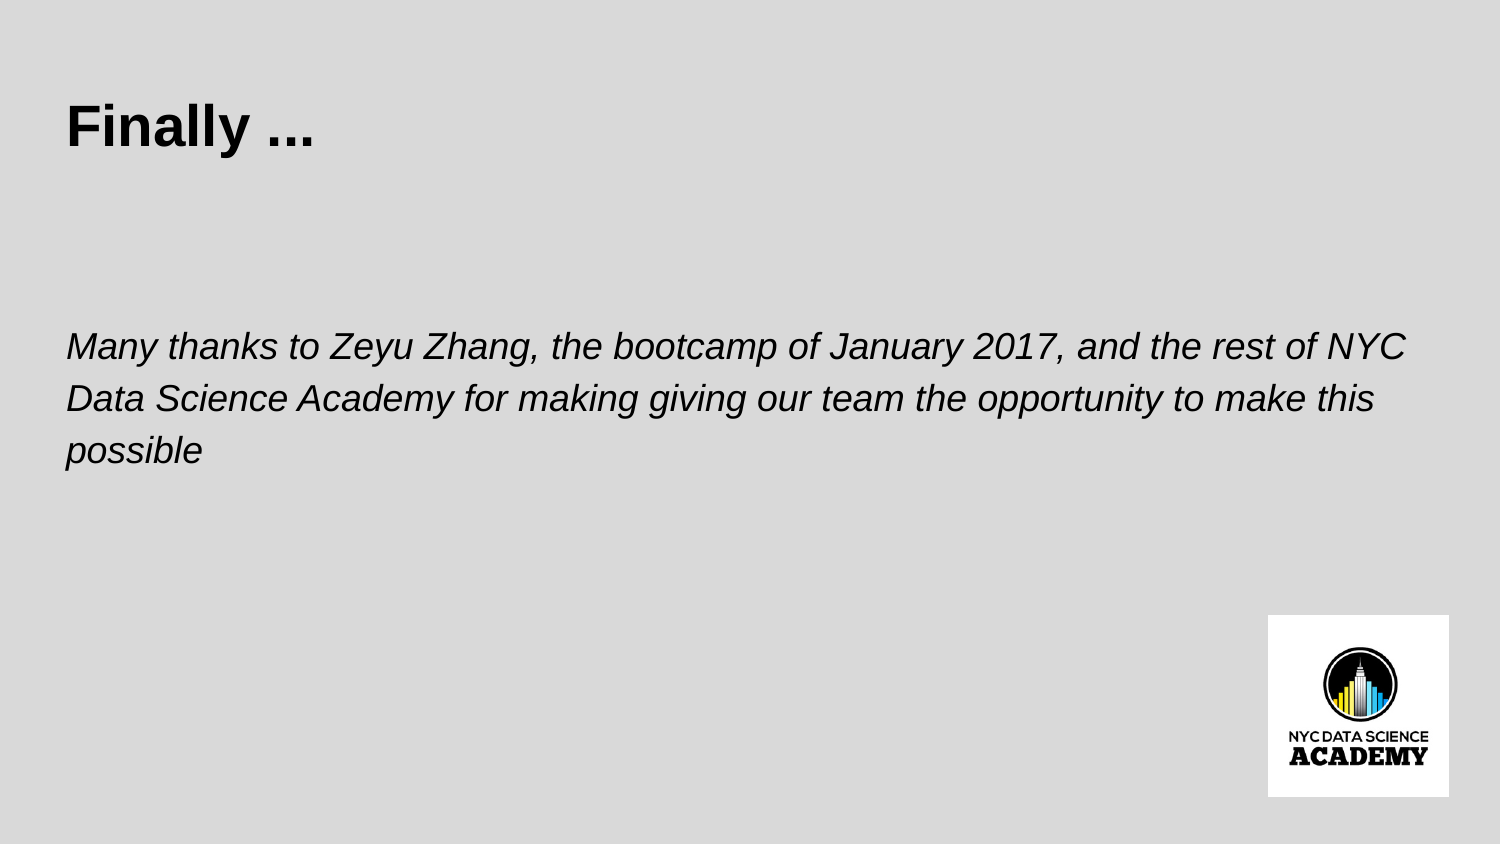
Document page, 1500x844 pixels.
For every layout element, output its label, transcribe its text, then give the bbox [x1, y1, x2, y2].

picture [1267, 615, 1450, 797]
list Many thanks to Zeyu Zhang, the bootcamp of January 2017, and the rest of NYC Data Science Academy for making giving our team the opportunity to make this possible [51, 300, 1449, 482]
title Finally ... [51, 72, 1449, 167]
